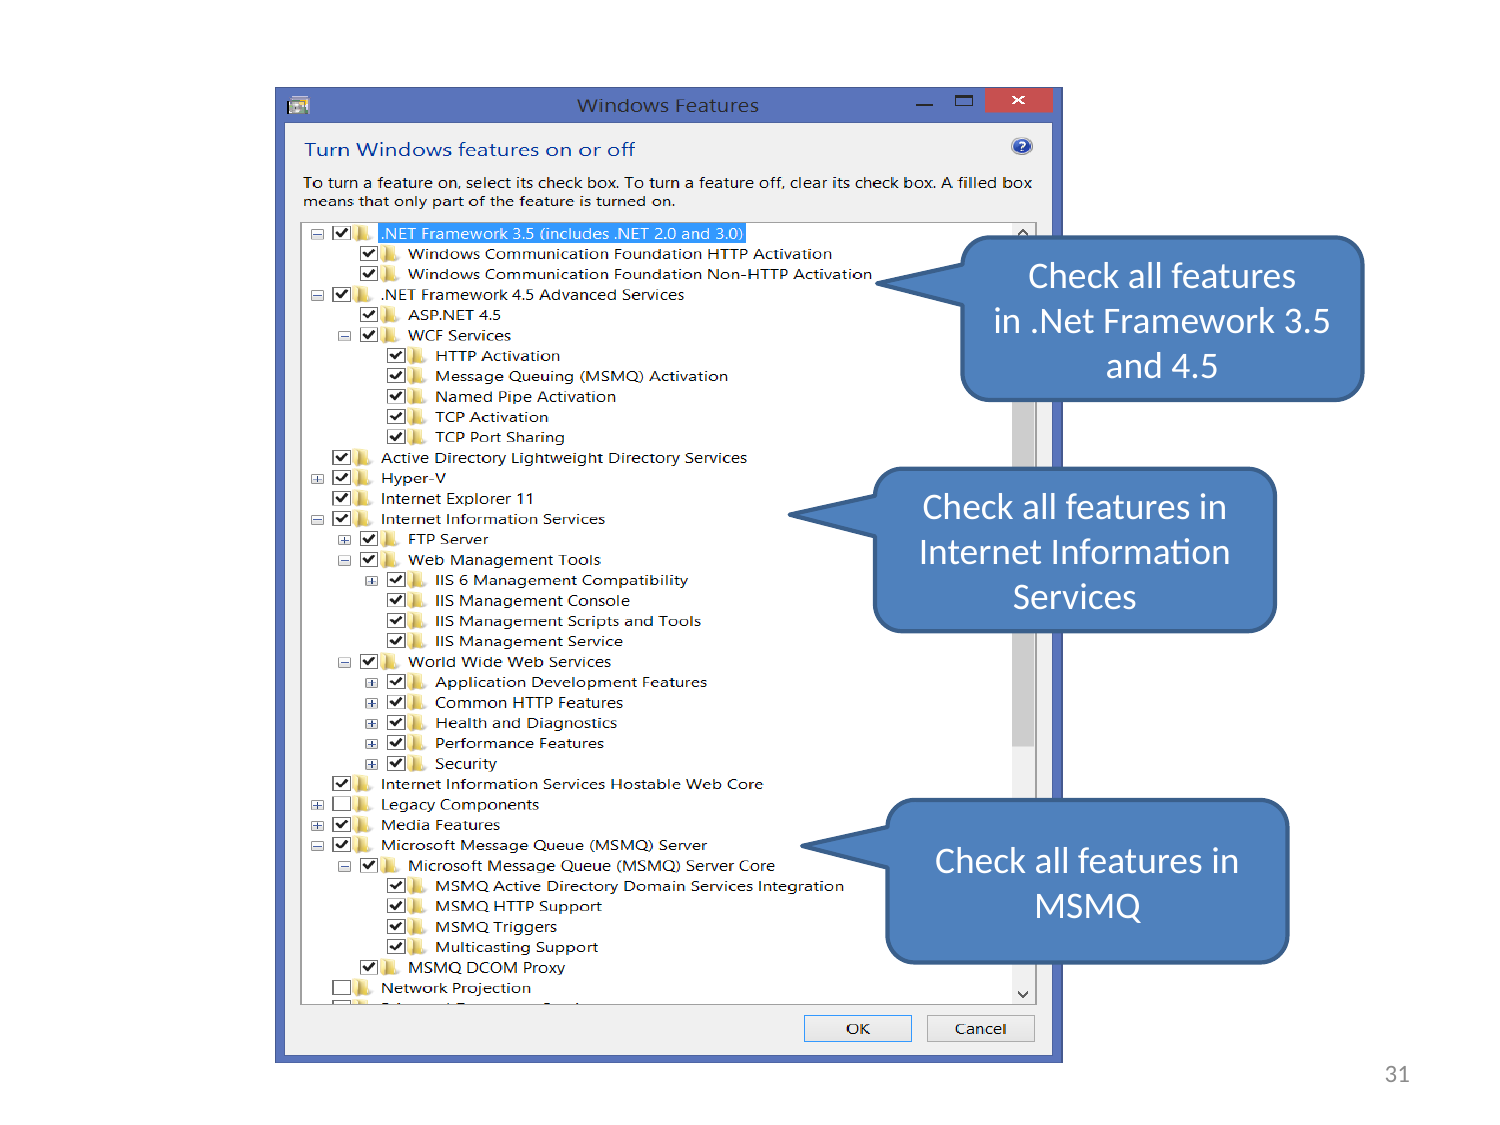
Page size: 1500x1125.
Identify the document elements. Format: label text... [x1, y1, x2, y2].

text_box Check all features in .Net Framework 3.5 and 4.5 [1066, 235, 1365, 403]
text_box Check all features in Internet Information Services [1066, 466, 1278, 634]
slide_number 31 [1074, 1042, 1425, 1103]
picture [274, 87, 1063, 1063]
text_box Check all features in MSMQ [1066, 797, 1290, 965]
